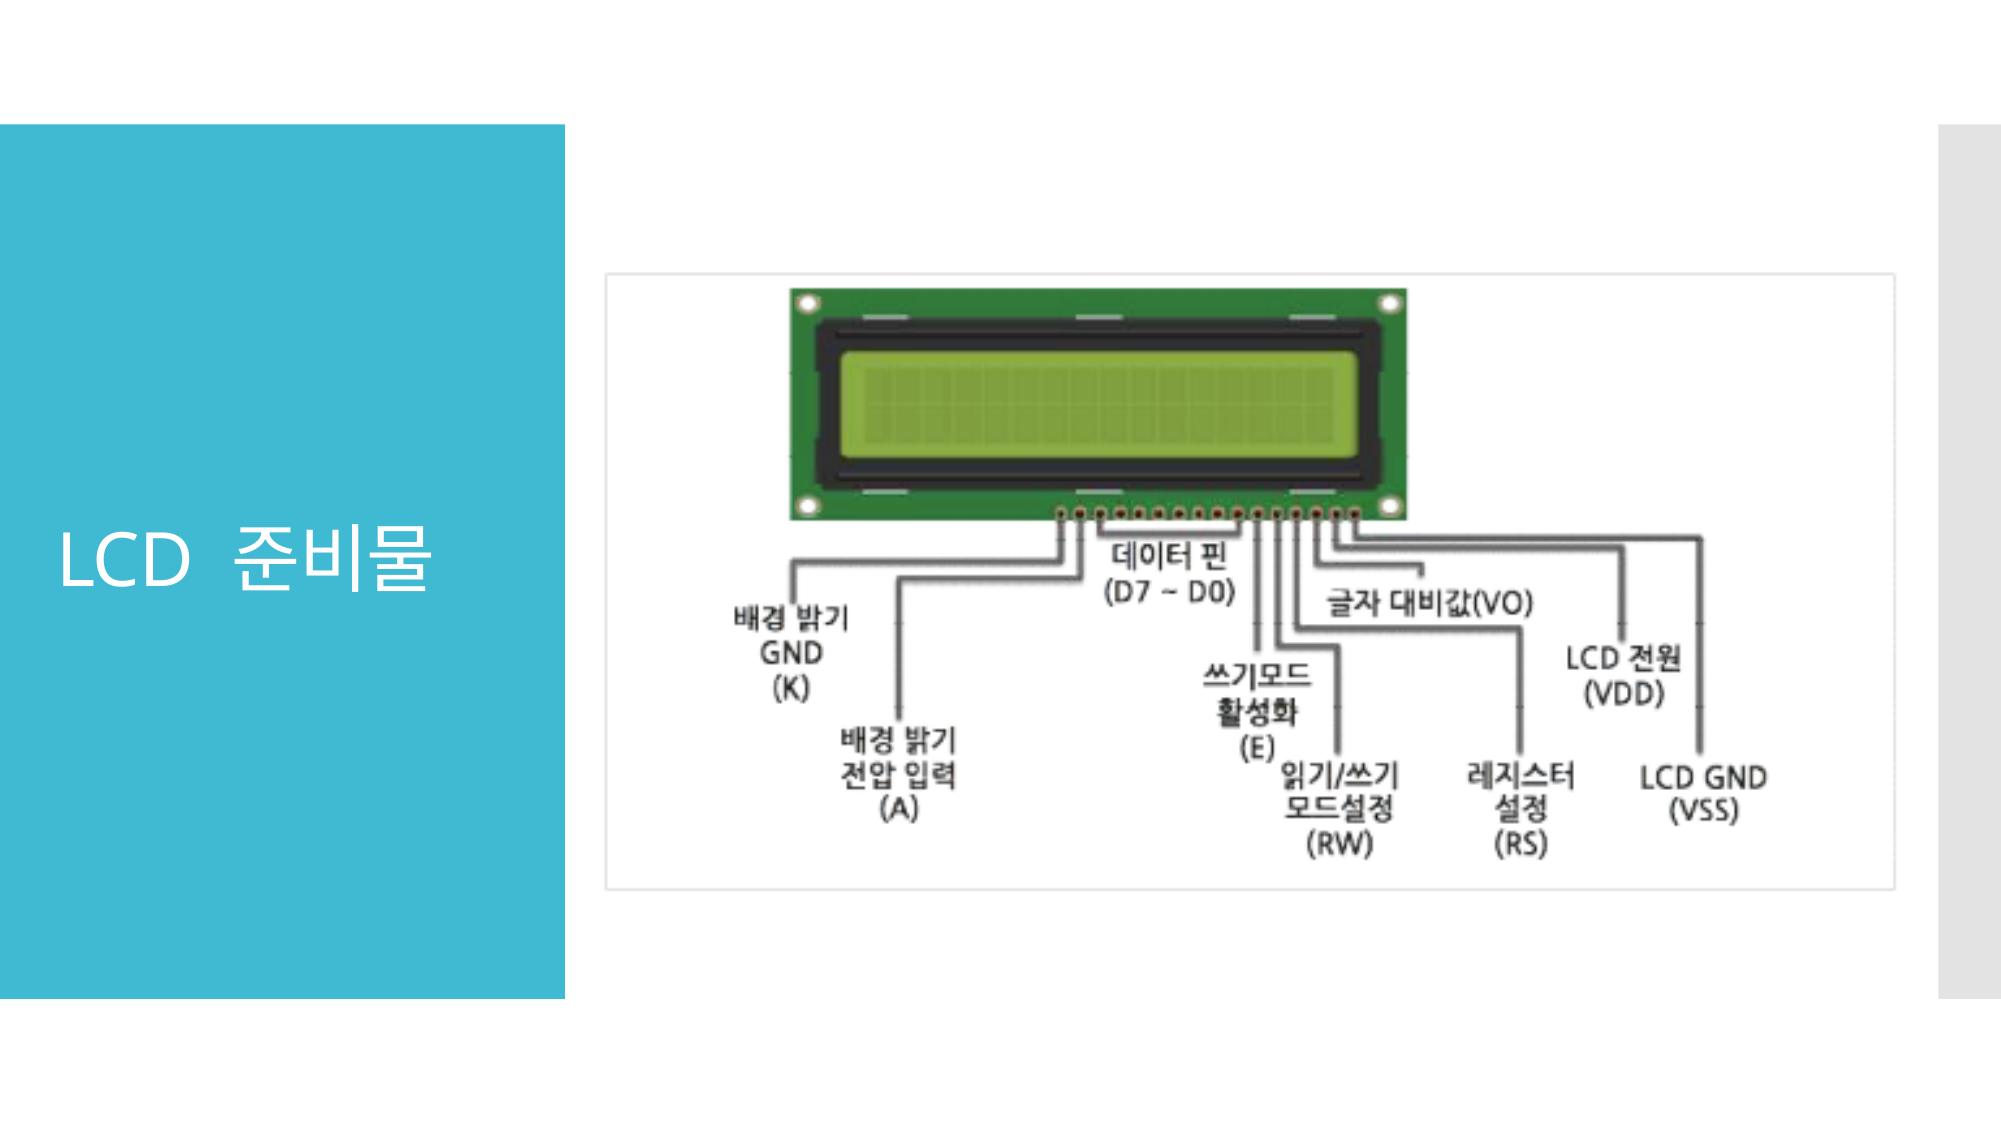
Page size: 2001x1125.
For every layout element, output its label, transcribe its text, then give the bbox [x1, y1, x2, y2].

picture [568, 263, 1915, 910]
title LCD 준비물 [41, 184, 525, 940]
